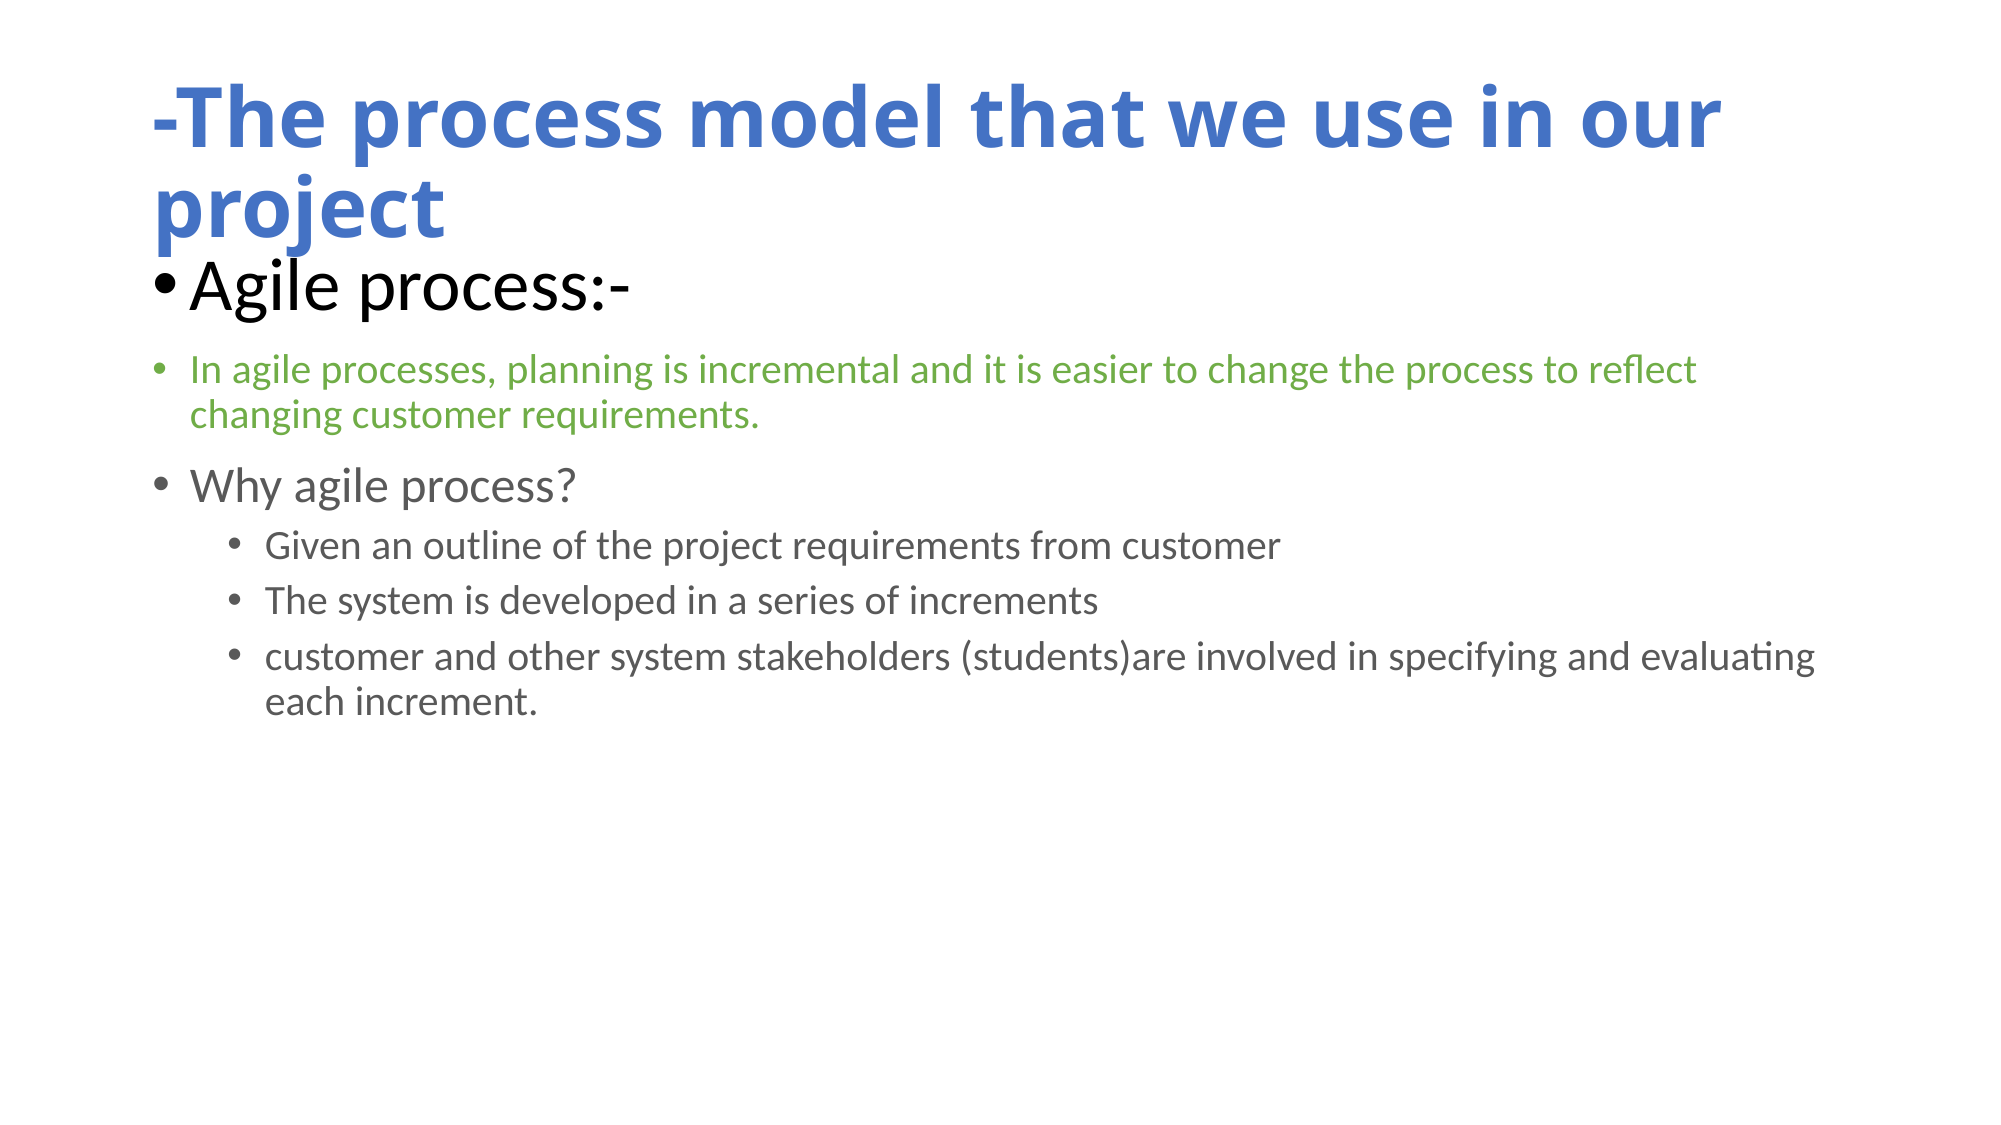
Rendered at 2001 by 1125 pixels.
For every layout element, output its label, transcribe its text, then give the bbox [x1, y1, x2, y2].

list Agile process:- In agile processes, planning is incremental and it is easier to change the process to reflect changing customer requirements. Why agile process? Given an outline of the project requirements from customer The system is developed in a series of increments customer and other system stakeholders (students)are involved in specifying and evaluating each increment. [137, 238, 1863, 1014]
title -The process model that we use in our project [137, 57, 1863, 238]
